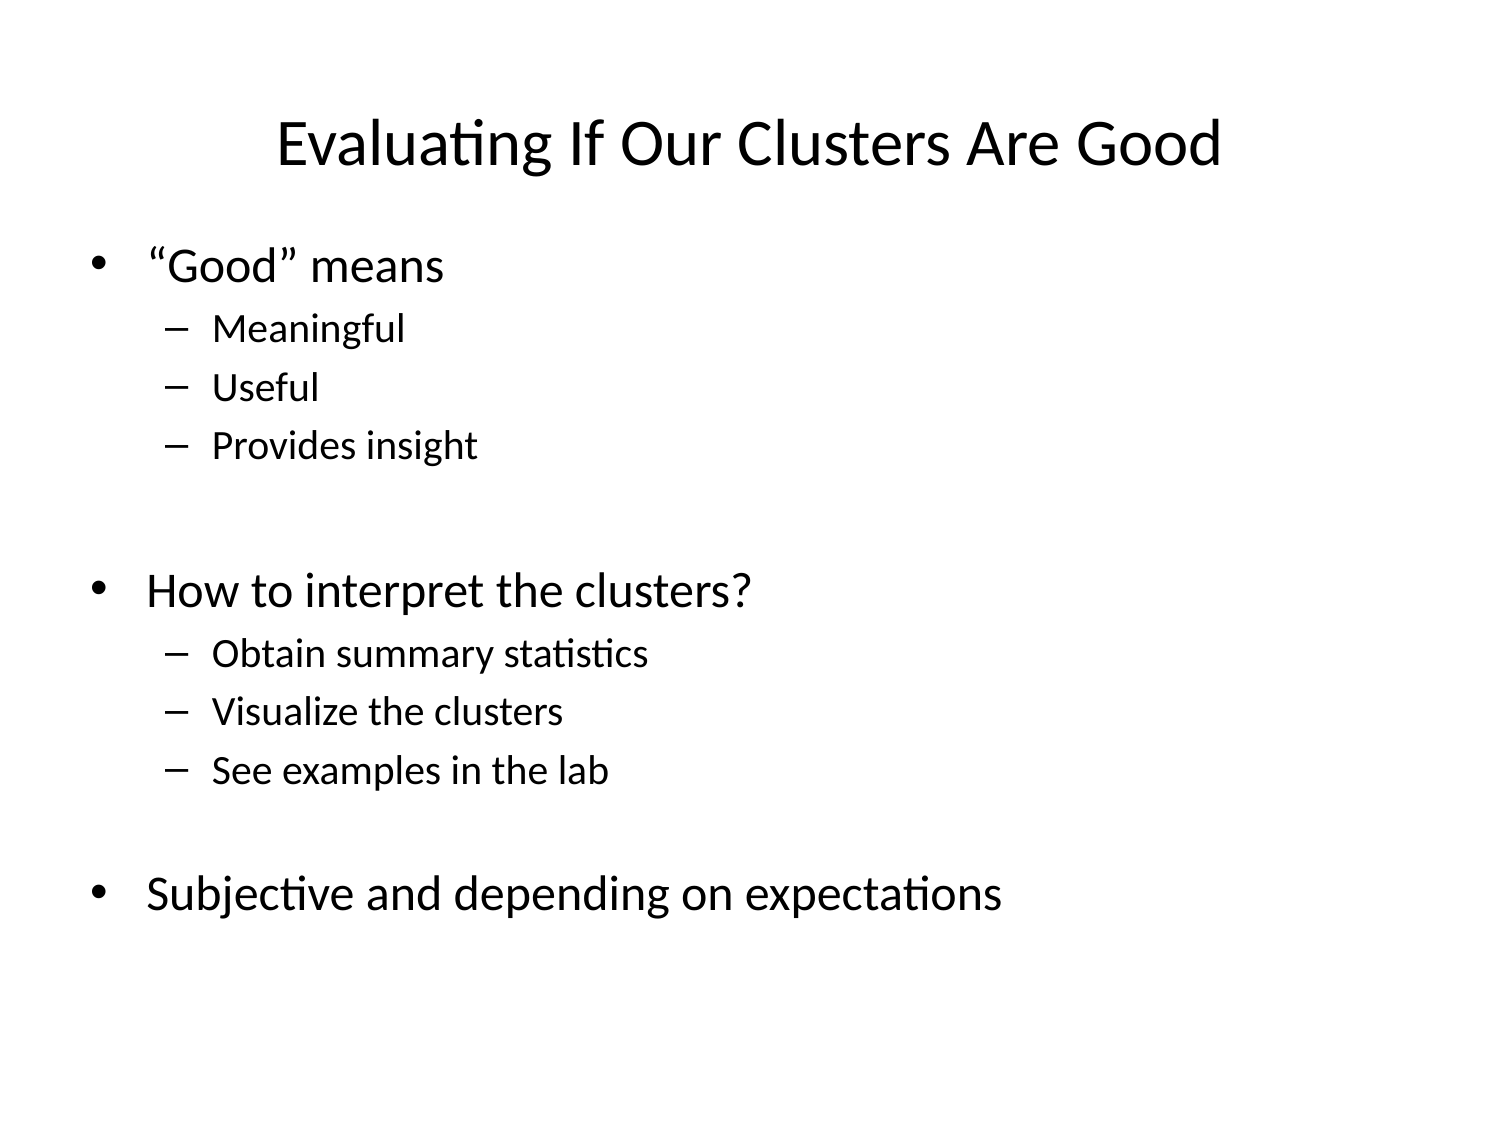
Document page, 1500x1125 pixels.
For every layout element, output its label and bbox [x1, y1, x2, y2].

list [75, 233, 1425, 1075]
text_box [74, 45, 1425, 233]
